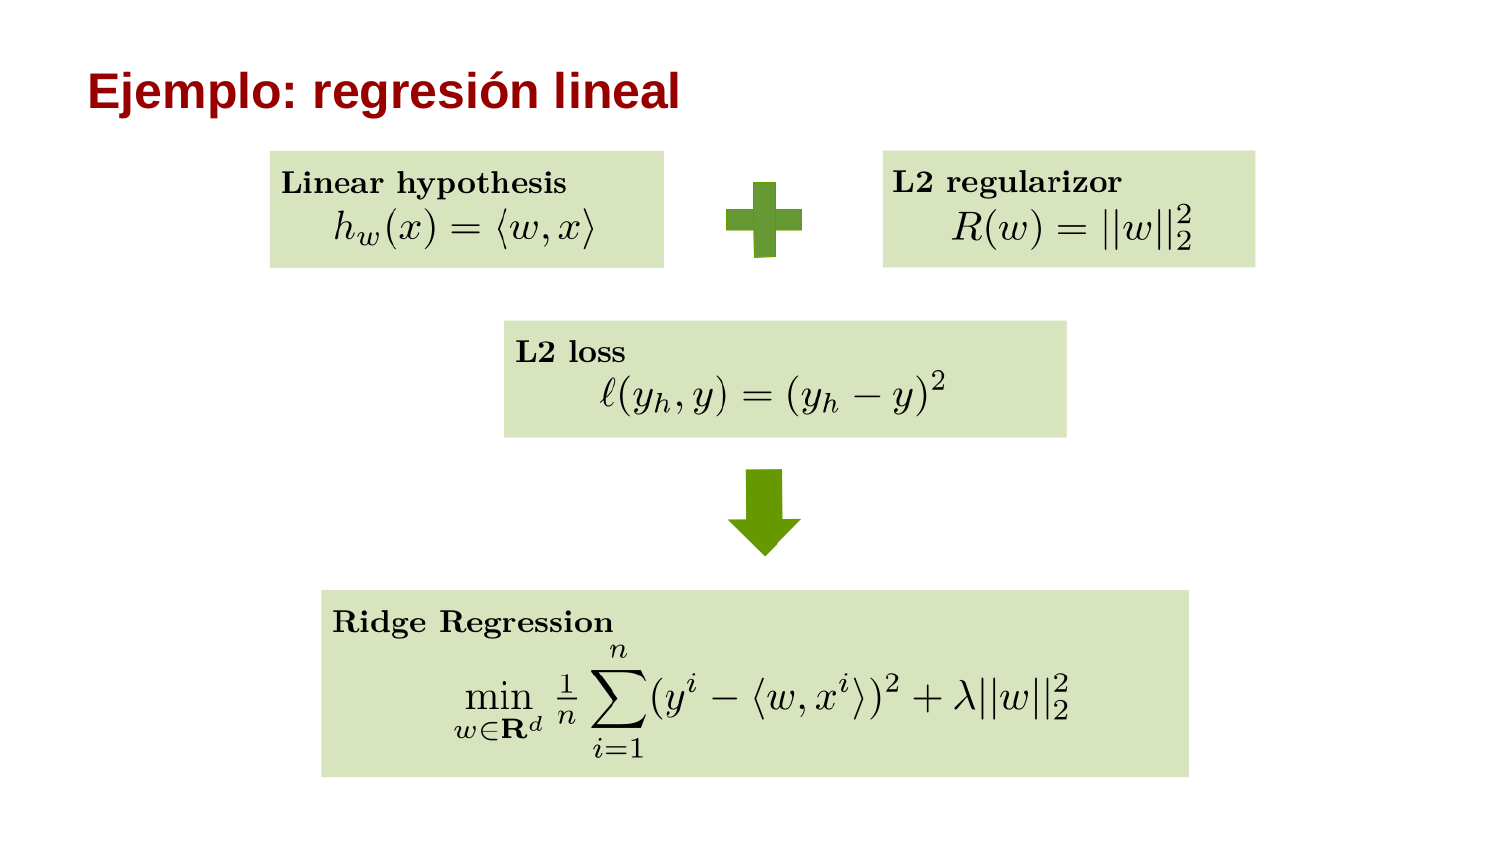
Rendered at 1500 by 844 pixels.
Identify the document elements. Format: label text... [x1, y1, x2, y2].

text_box Ejemplo: regresión lineal [72, 43, 1430, 801]
picture [229, 136, 1271, 787]
